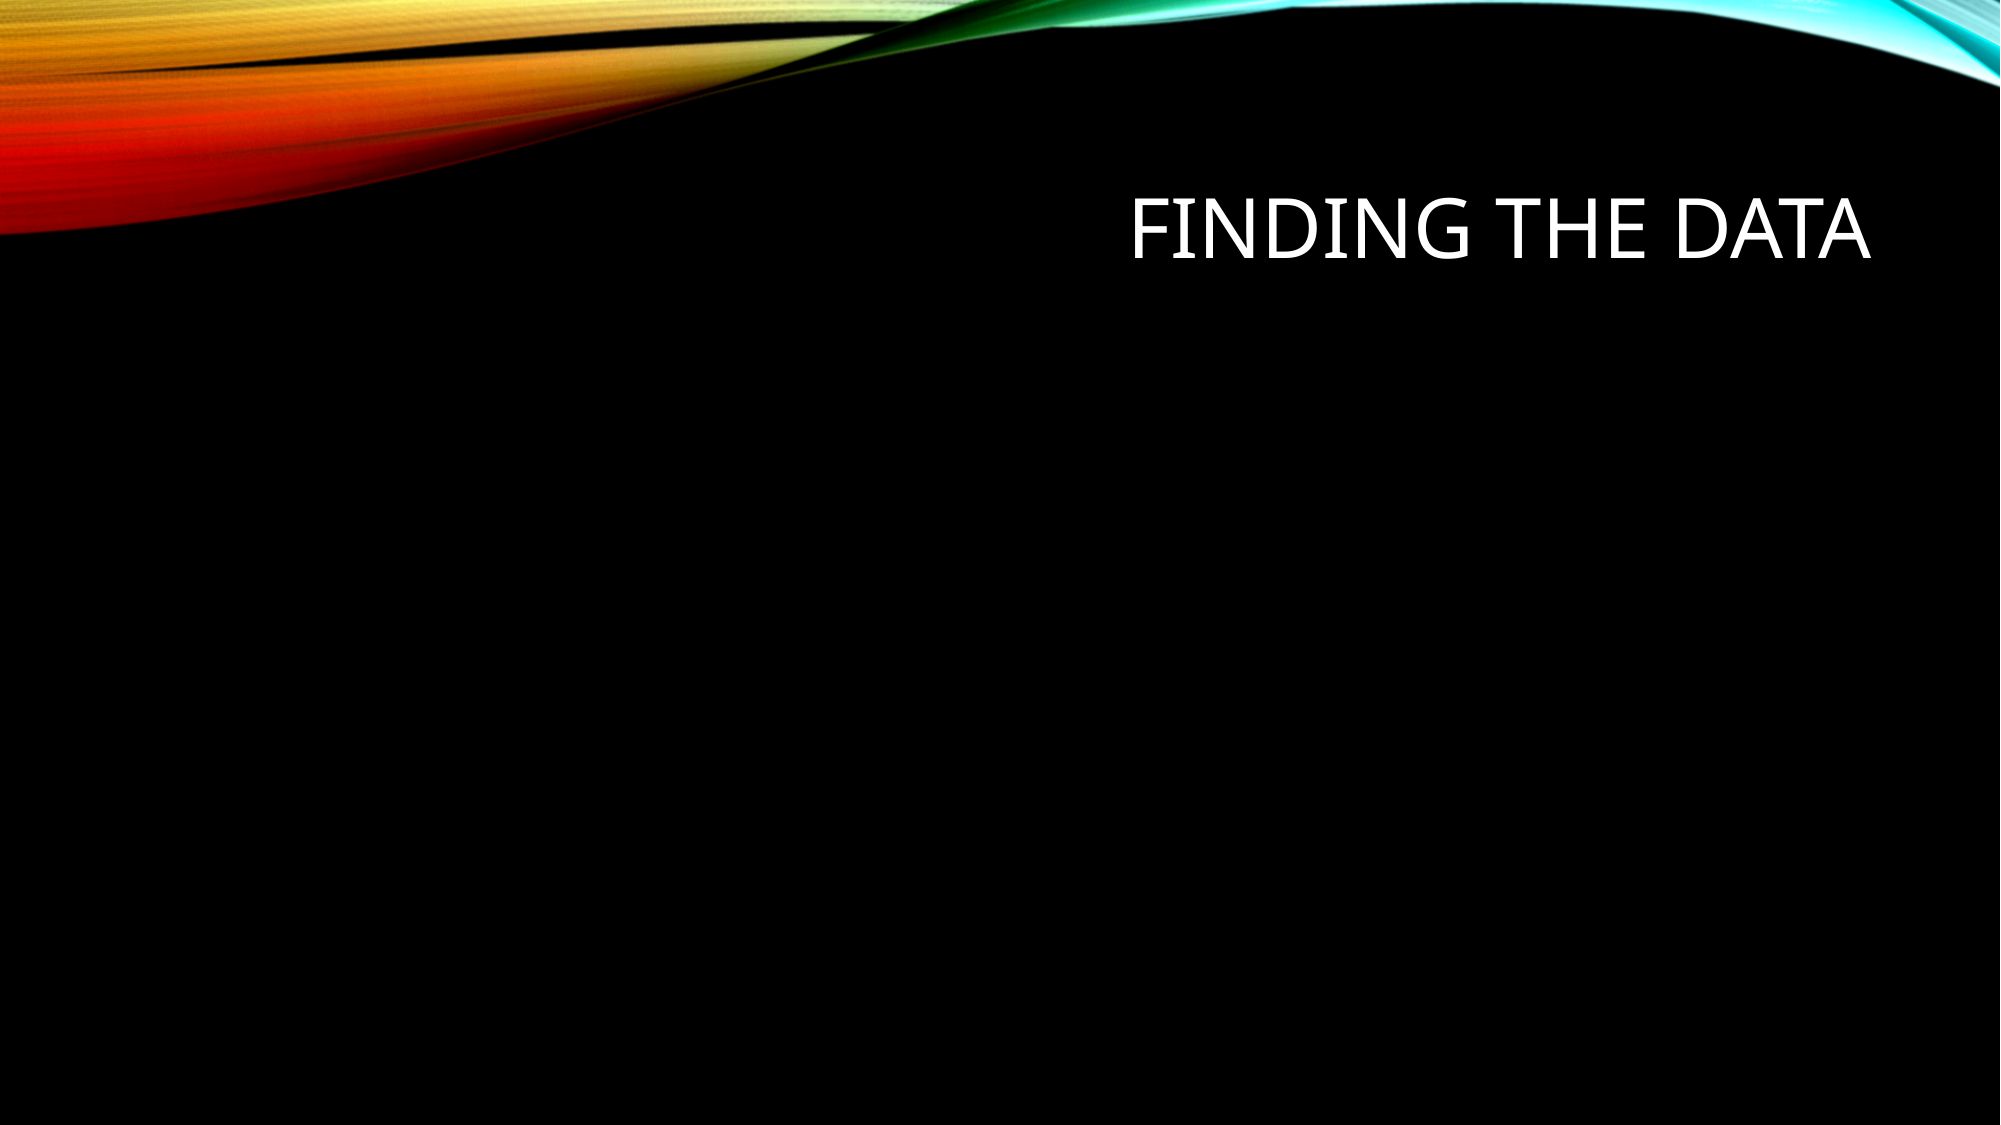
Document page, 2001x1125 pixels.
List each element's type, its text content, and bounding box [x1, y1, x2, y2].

picture [0, 0, 2000, 237]
title Finding the data [474, 125, 1888, 338]
